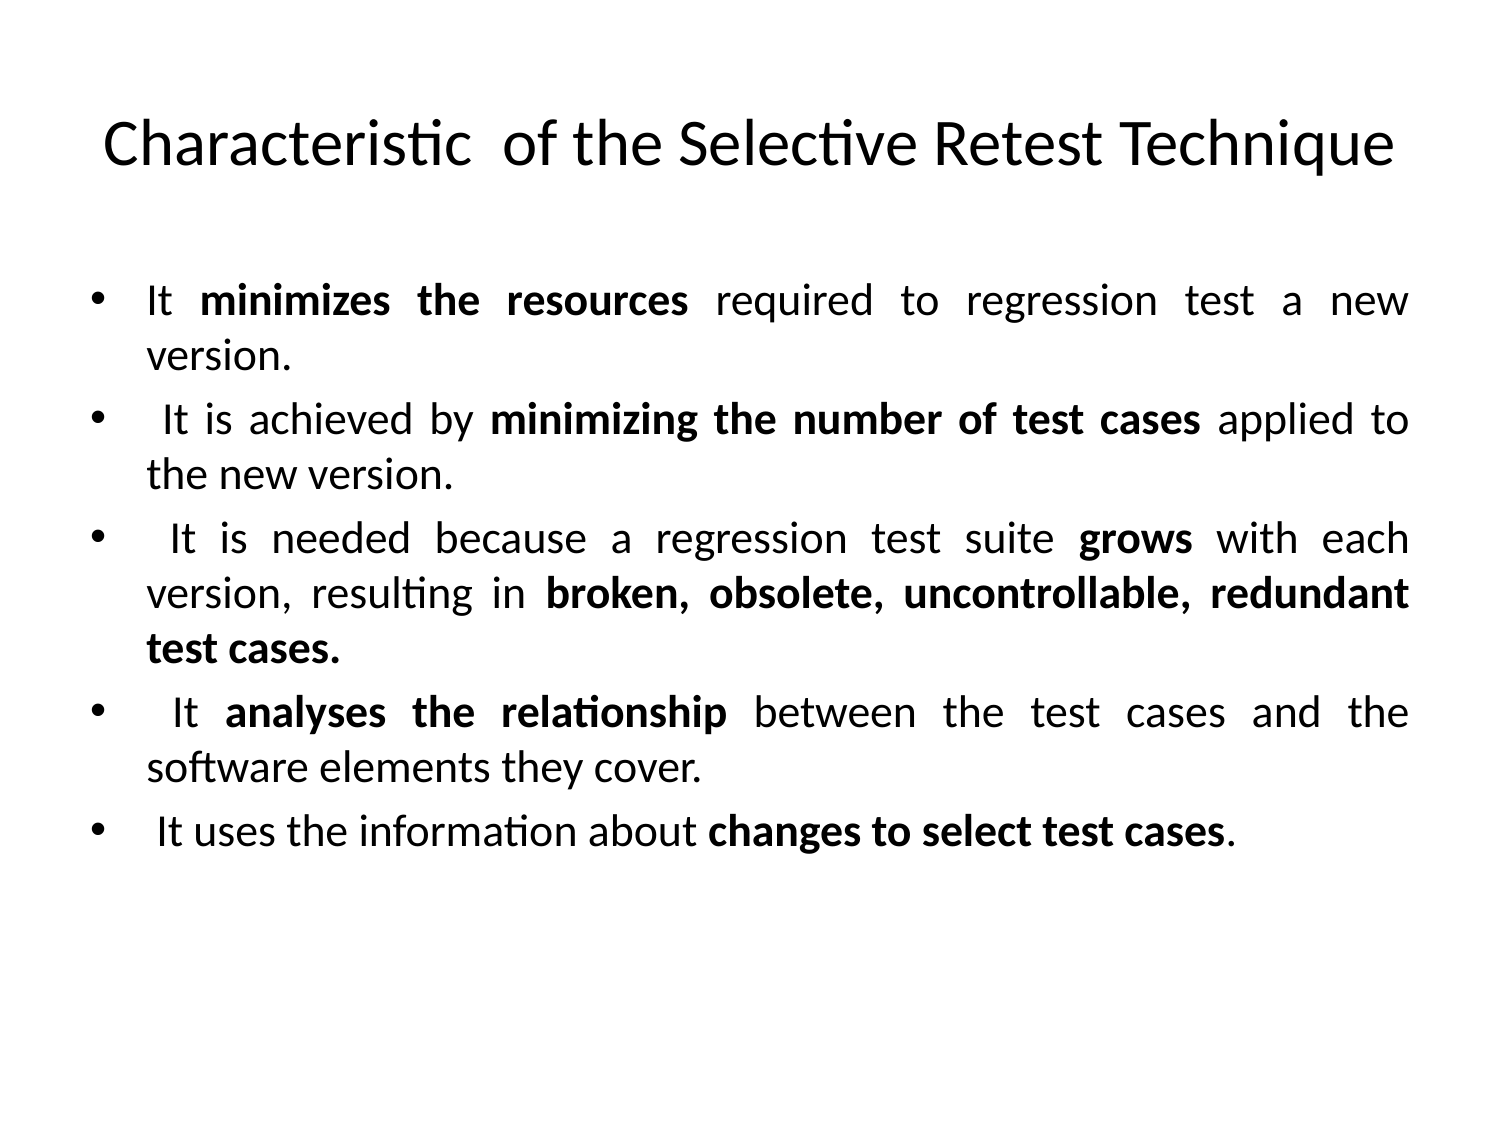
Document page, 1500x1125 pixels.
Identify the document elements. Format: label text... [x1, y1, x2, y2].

list It minimizes the resources required to regression test a new version. It is achieved by minimizing the number of test cases applied to the new version. It is needed because a regression test suite grows with each version, resulting in broken, obsolete, uncontrollable, redundant test cases. It analyses the relationship between the test cases and the software elements they cover. It uses the information about changes to select test cases. [75, 262, 1425, 1005]
title Characteristic of the Selective Retest Technique [75, 45, 1425, 233]
